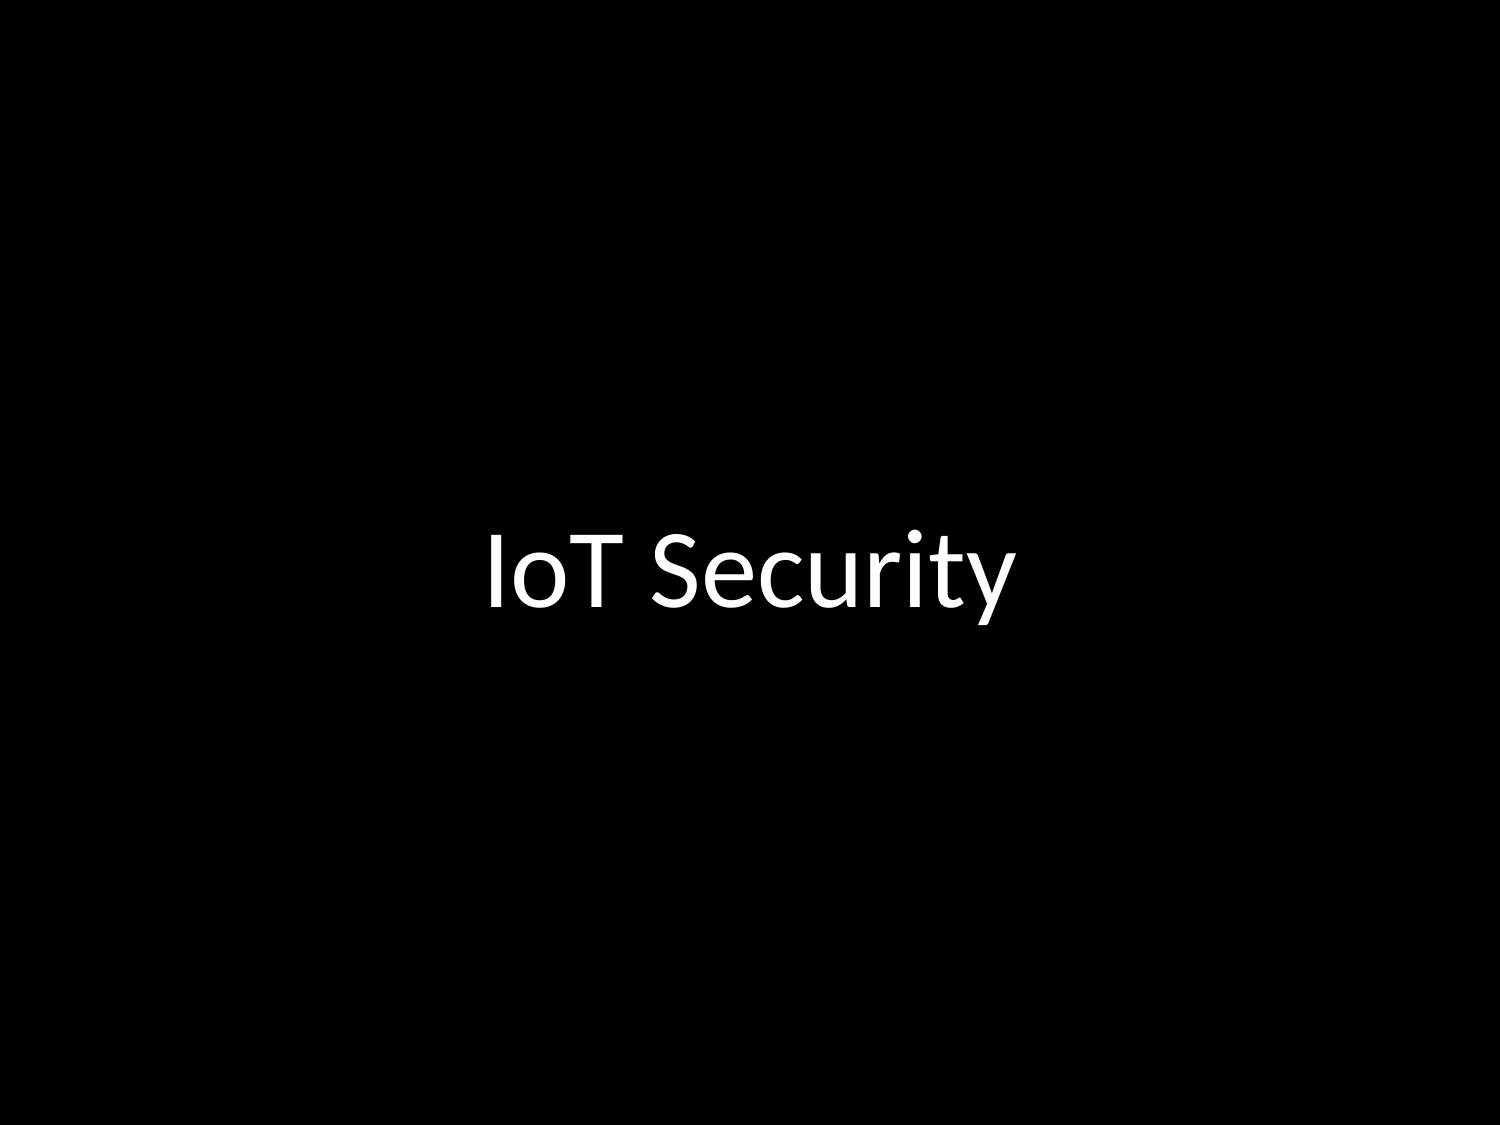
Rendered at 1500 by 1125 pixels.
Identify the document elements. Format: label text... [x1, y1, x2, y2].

text_box IoT Security [0, 0, 1500, 1125]
